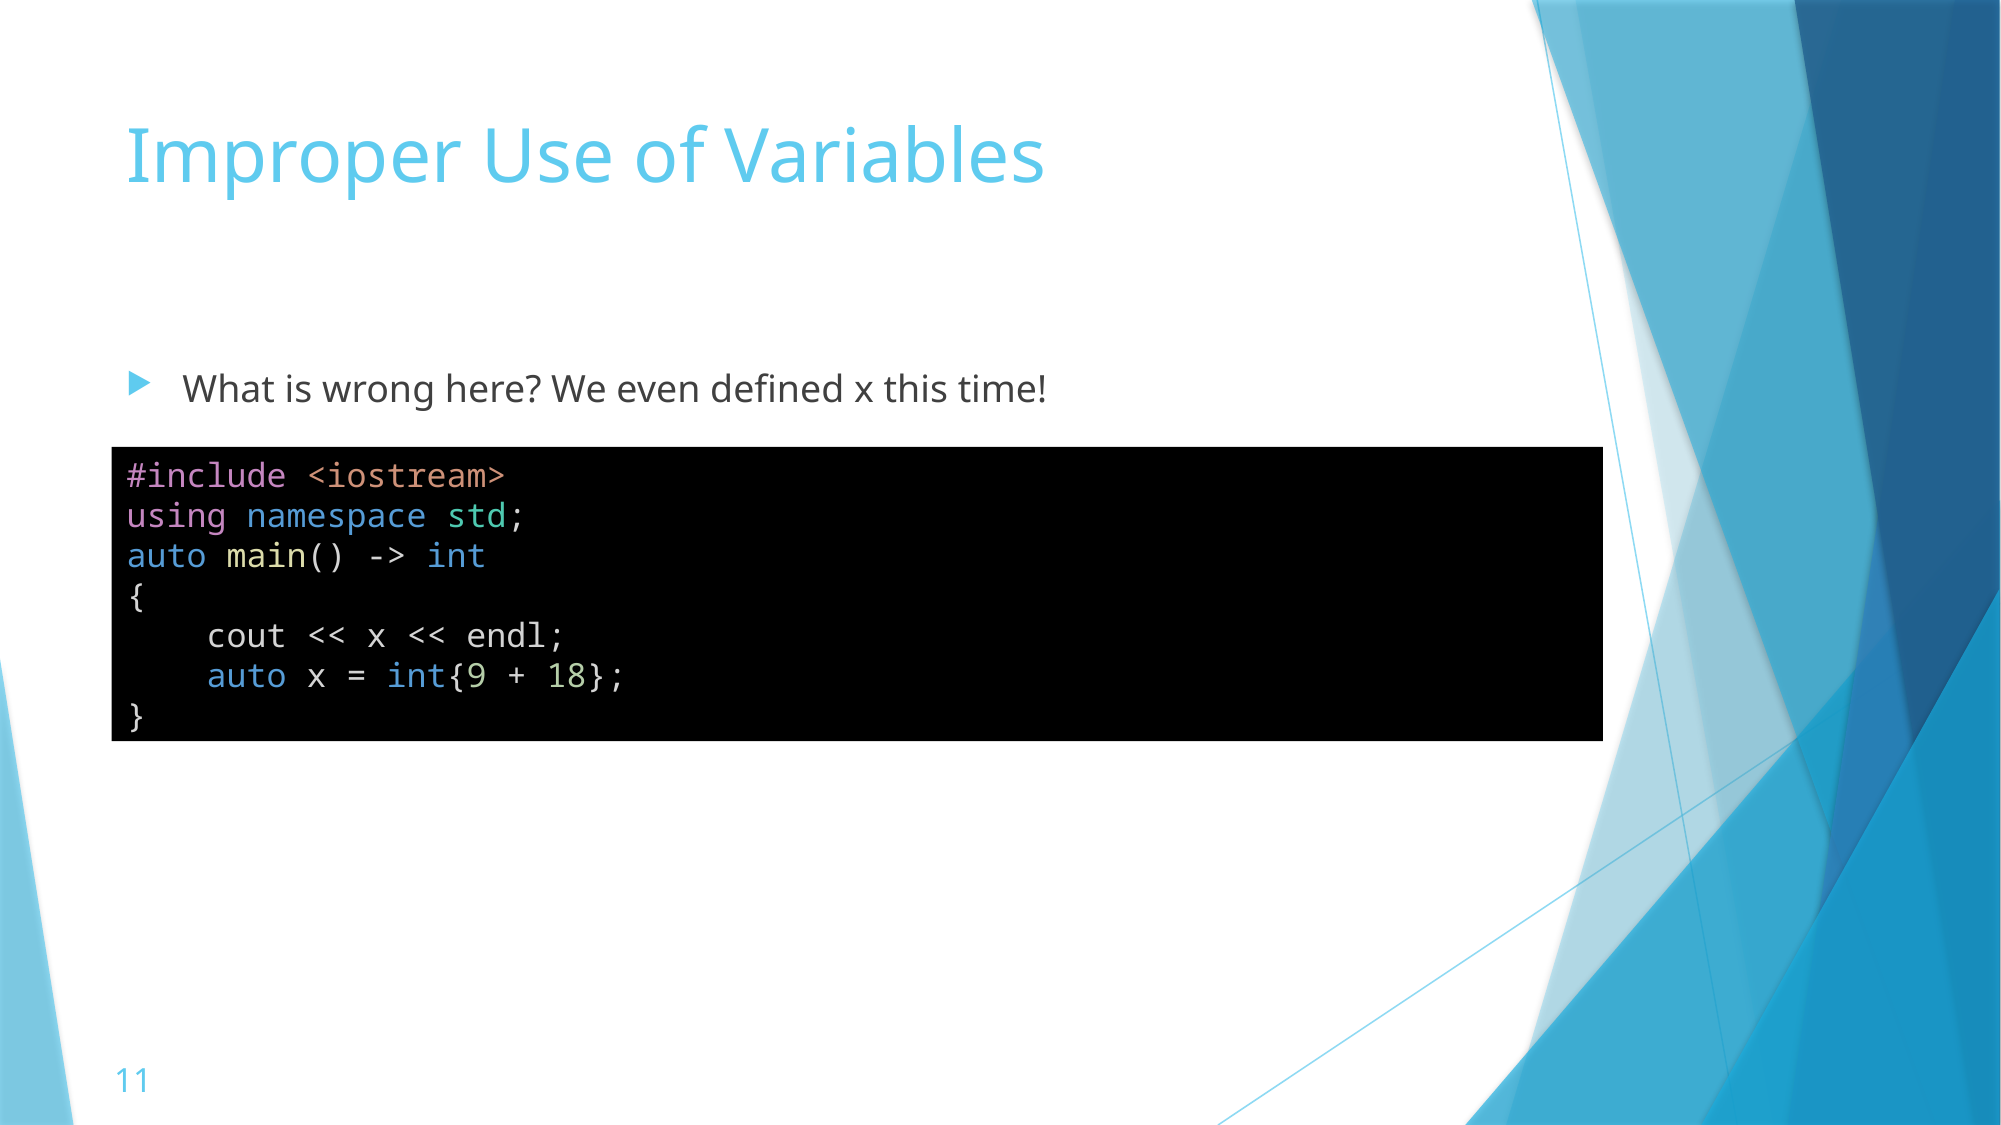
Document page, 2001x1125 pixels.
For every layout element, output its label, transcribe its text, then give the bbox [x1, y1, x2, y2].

text_box #include <iostream> using namespace std; auto main() -> int { cout << x << endl; auto x = int{9 + 18}; } [111, 446, 1603, 742]
title Improper Use of Variables [111, 99, 1522, 317]
list What is wrong here? We even defined x this time! [111, 357, 1522, 425]
slide_number 11 [55, 1051, 168, 1112]
